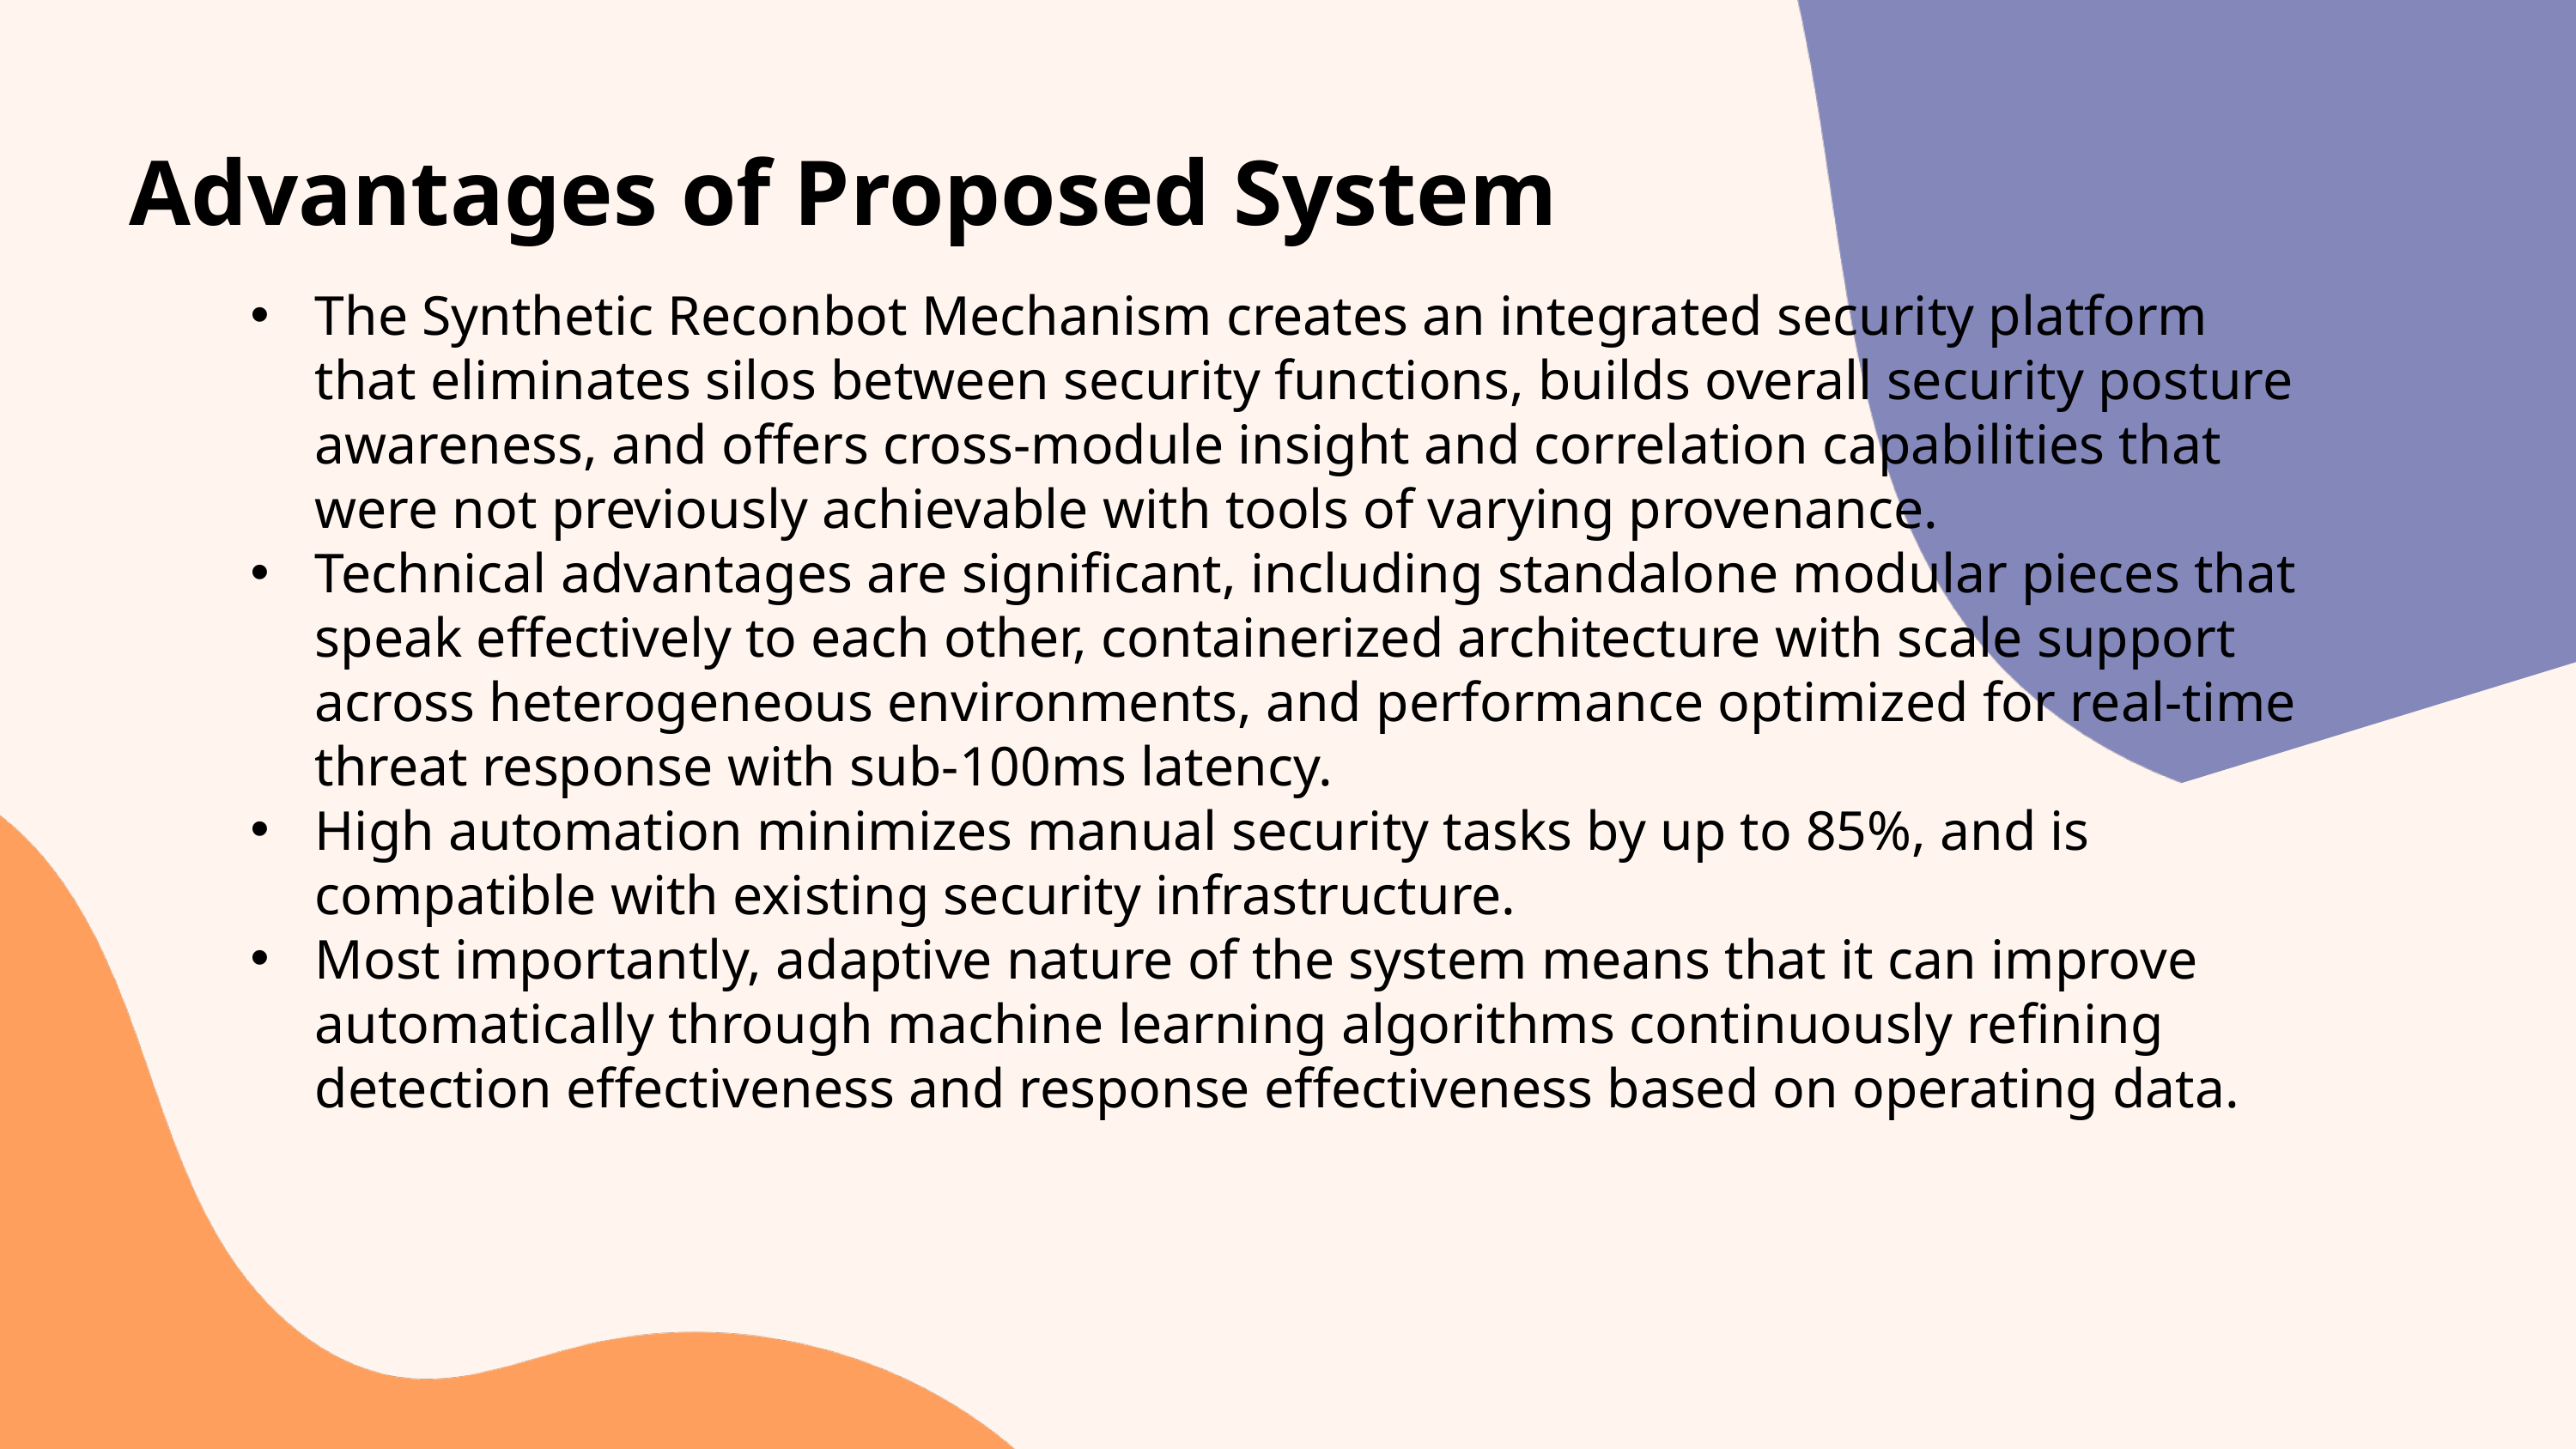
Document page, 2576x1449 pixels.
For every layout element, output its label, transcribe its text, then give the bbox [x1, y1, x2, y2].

text_box [1541, 0, 2576, 736]
text_box Advantages of Proposed System [0, 15, 1616, 244]
text_box The Synthetic Reconbot Mechanism creates an integrated security platform that eliminates silos between security functions, builds overall security posture awareness, and offers cross-module insight and correlation capabilities that were not previously achievable with tools of varying provenance. Technical advantages are significant, including standalone modular pieces that speak effectively to each other, containerized architecture with scale support across heterogeneous environments, and performance optimized for real-time threat response with sub-100ms latency. High automation minimizes manual security tasks by up to 85%, and is compatible with existing security infrastructure. Most importantly, adaptive nature of the system means that it can improve automatically through machine learning algorithms continuously refining detection effectiveness and response effectiveness based on operating data. [237, 275, 2338, 1125]
text_box [0, 428, 1158, 1449]
